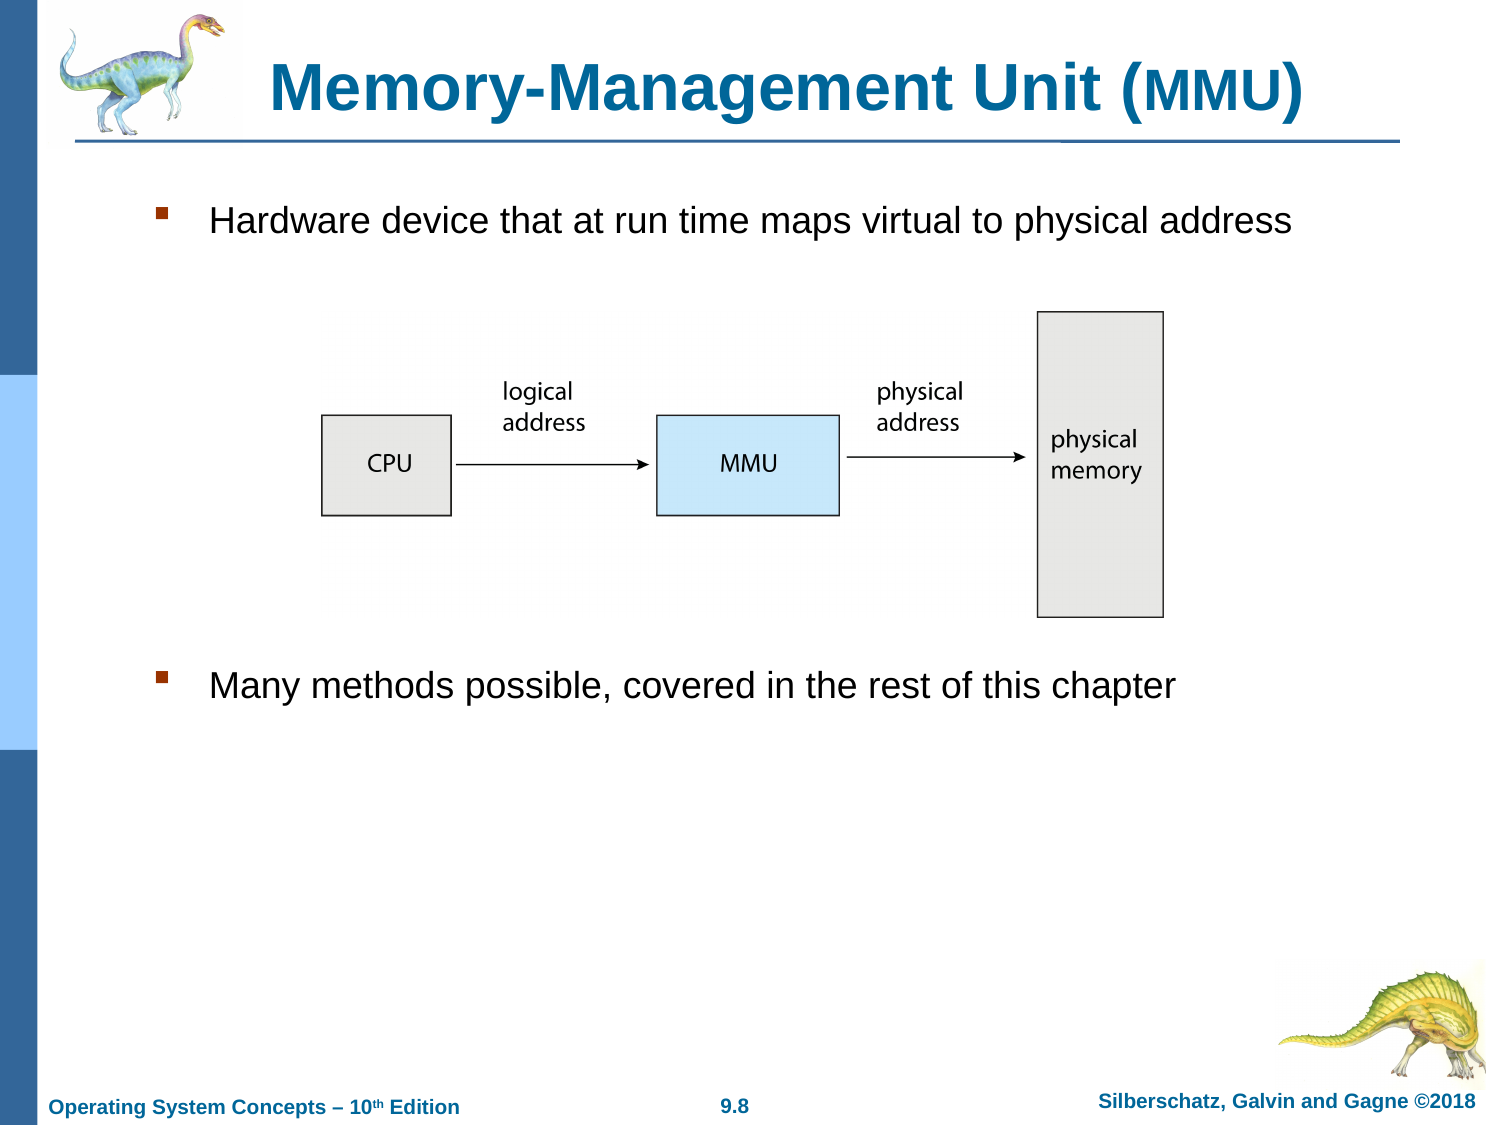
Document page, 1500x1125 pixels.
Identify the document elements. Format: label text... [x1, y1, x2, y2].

picture [46, 0, 243, 149]
list Hardware device that at run time maps virtual to physical address Many methods possible, covered in the rest of this chapter [137, 188, 1389, 924]
picture [320, 311, 1164, 619]
picture [1275, 959, 1486, 1090]
title Memory-Management Unit (MMU) [144, 36, 1431, 132]
